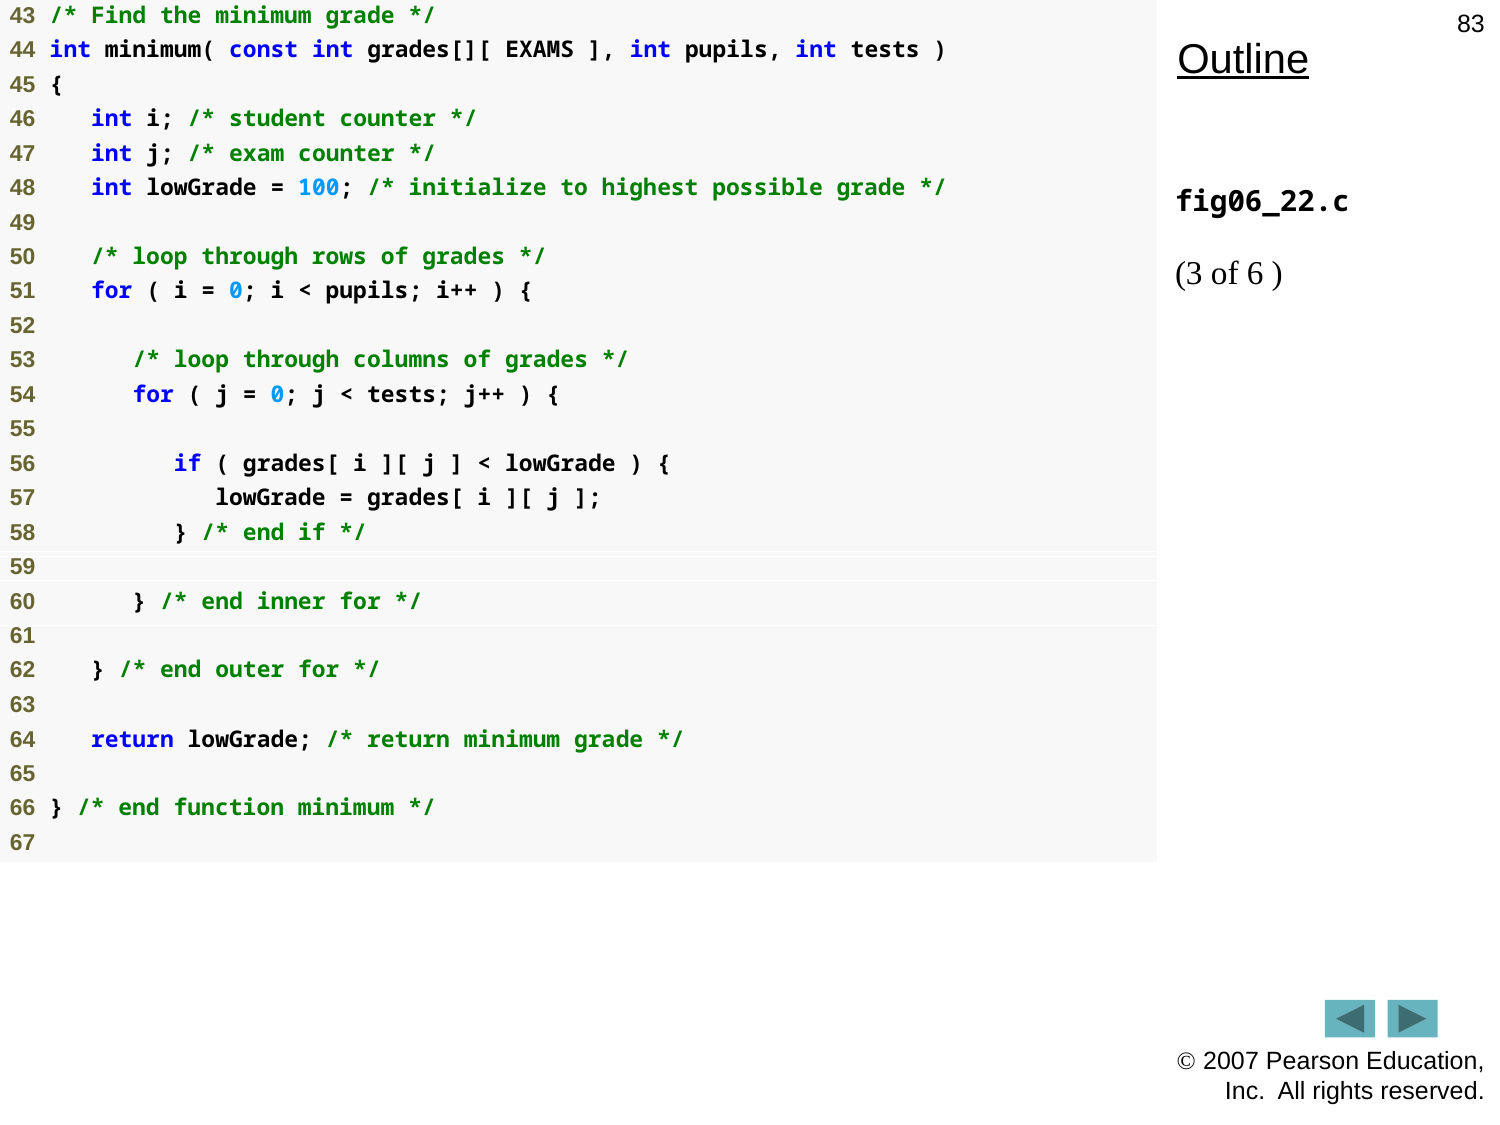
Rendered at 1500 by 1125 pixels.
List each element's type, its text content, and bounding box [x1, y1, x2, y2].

slide_number 83 [1157, 0, 1500, 79]
text_box Outline [1162, 24, 1500, 90]
text_box fig06_22.c (3 of 6 ) [1174, 175, 1475, 299]
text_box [0, 0, 1157, 891]
